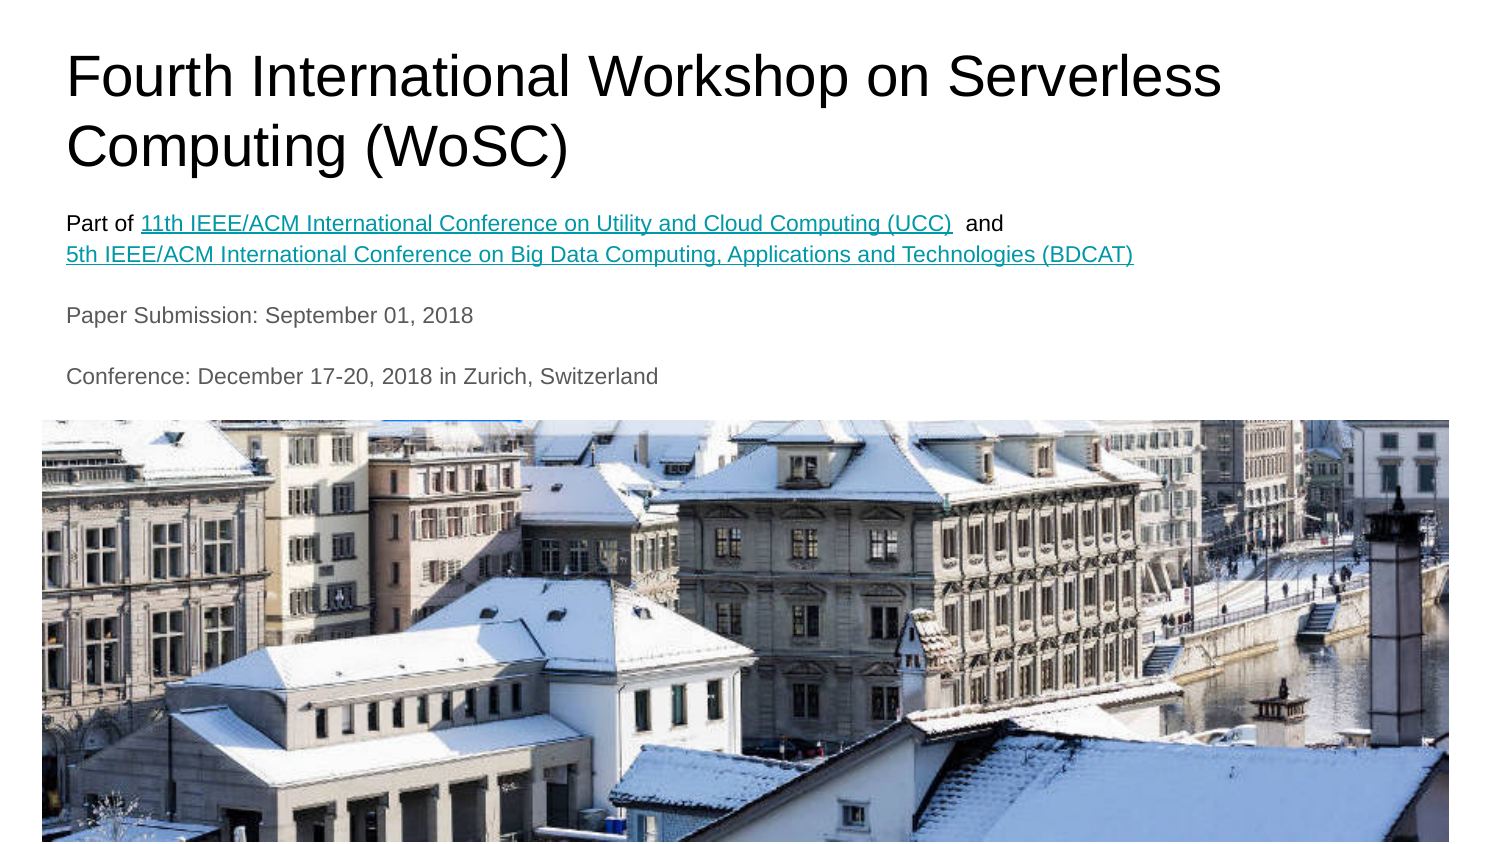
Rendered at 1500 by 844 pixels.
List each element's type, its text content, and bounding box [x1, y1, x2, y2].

picture [42, 419, 1450, 843]
list Part of 11th IEEE/ACM International Conference on Utility and Cloud Computing (UCC) and 5th IEEE/ACM International Conference on Big Data Computing, Applications and Technologies (BDCAT) Paper Submission: September 01, 2018 Conference: December 17-20, 2018 in Zurich, Switzerland [51, 189, 1449, 419]
title Fourth International Workshop on Serverless Computing (WoSC) [51, 23, 1449, 117]
